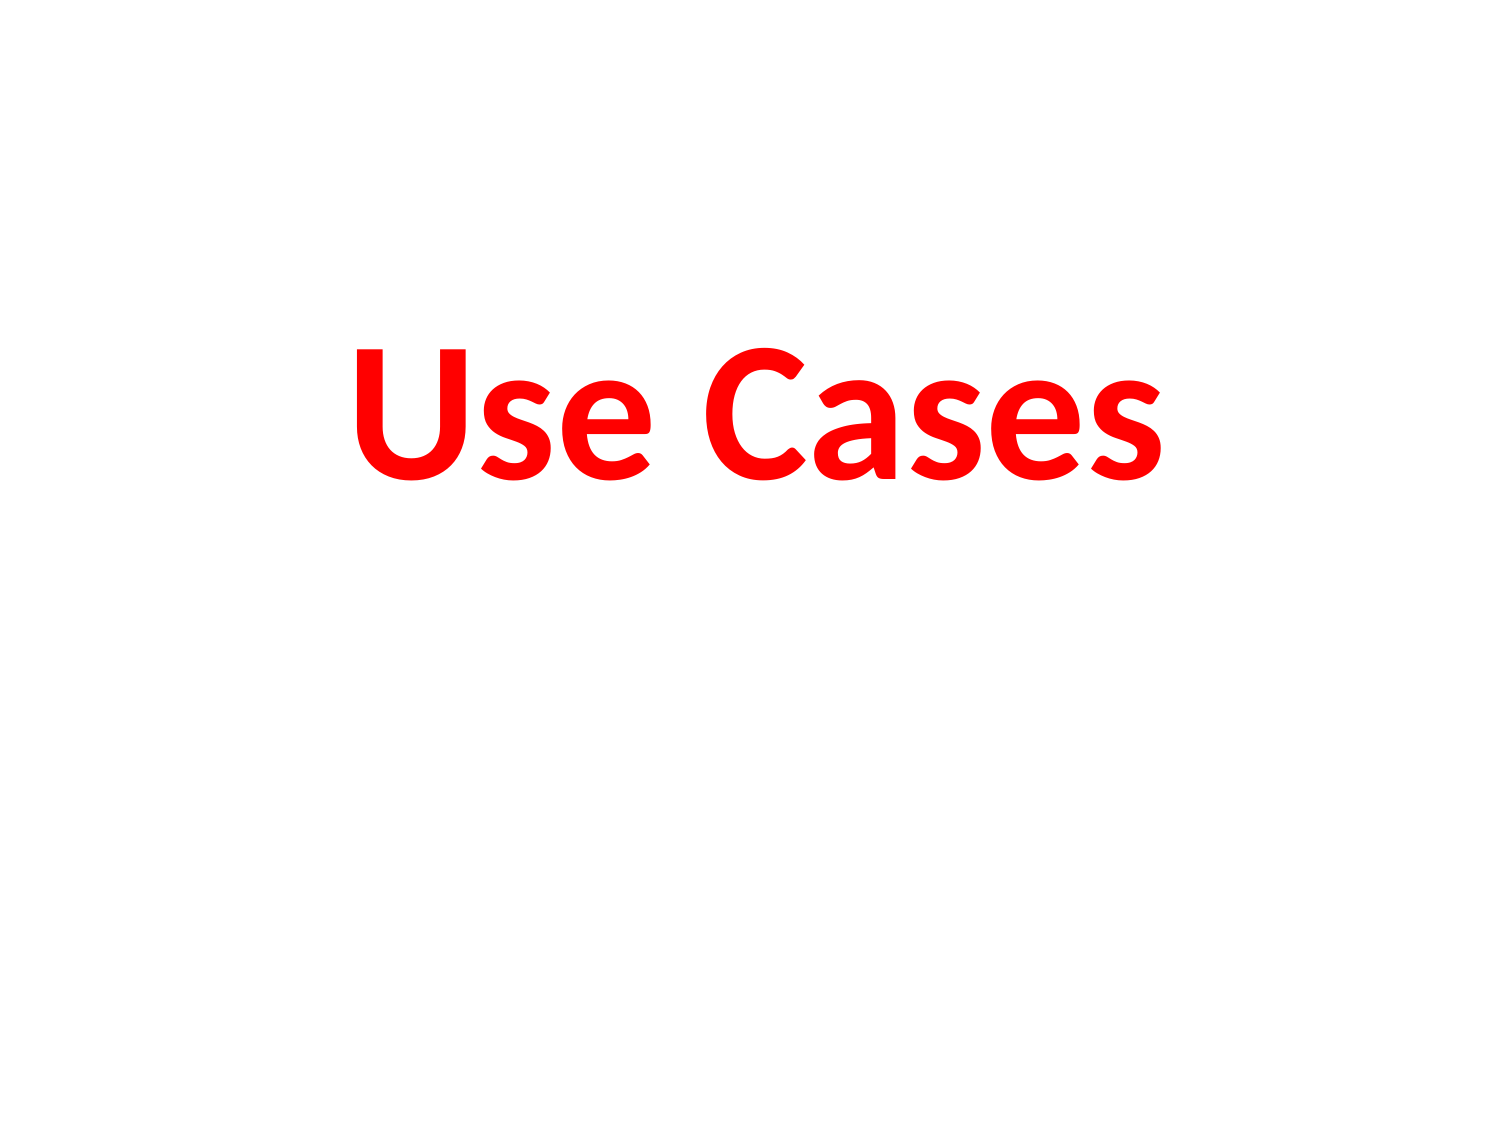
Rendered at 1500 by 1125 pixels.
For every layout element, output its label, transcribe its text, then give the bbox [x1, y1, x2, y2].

list Use Cases [103, 299, 1397, 1014]
